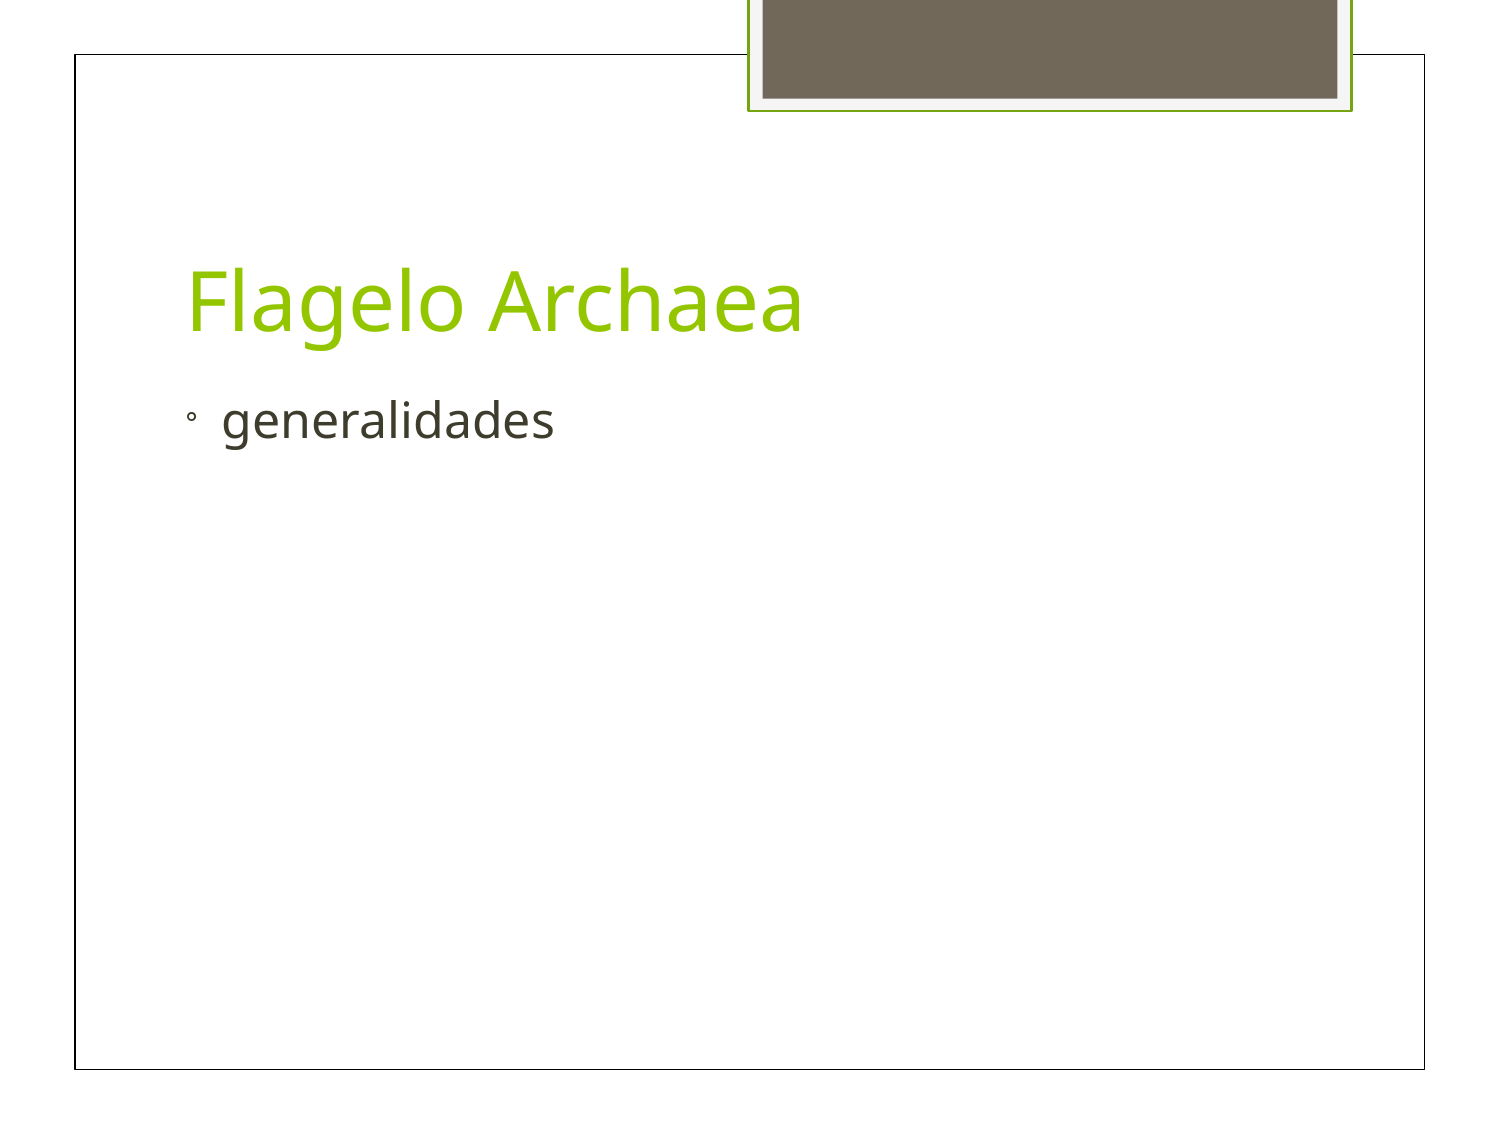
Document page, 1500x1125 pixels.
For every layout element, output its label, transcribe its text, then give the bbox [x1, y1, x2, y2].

text_box generalidades [171, 381, 1283, 957]
text_box Flagelo Archaea [171, 168, 1324, 356]
